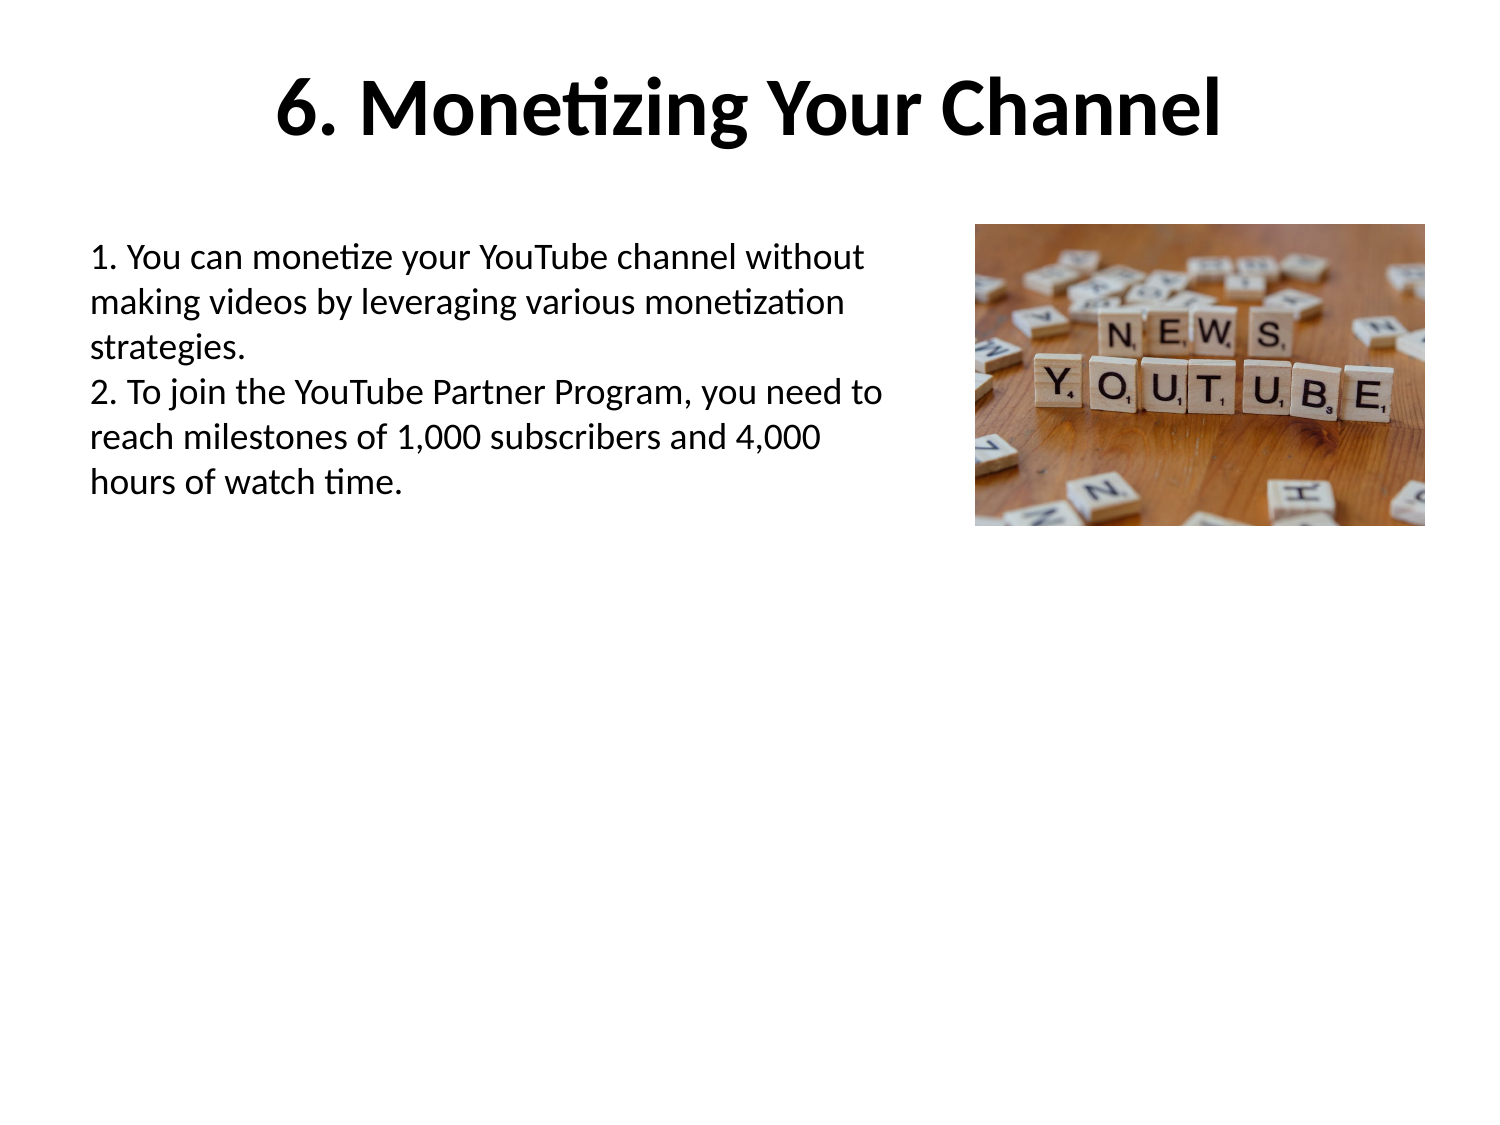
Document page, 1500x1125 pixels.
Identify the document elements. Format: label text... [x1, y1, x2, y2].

picture [974, 224, 1426, 526]
text_box 1. You can monetize your YouTube channel without making videos by leveraging various monetization strategies. 2. To join the YouTube Partner Program, you need to reach milestones of 1,000 subscribers and 4,000 hours of watch time. [74, 224, 900, 510]
text_box 6. Monetizing Your Channel [261, 45, 1239, 160]
